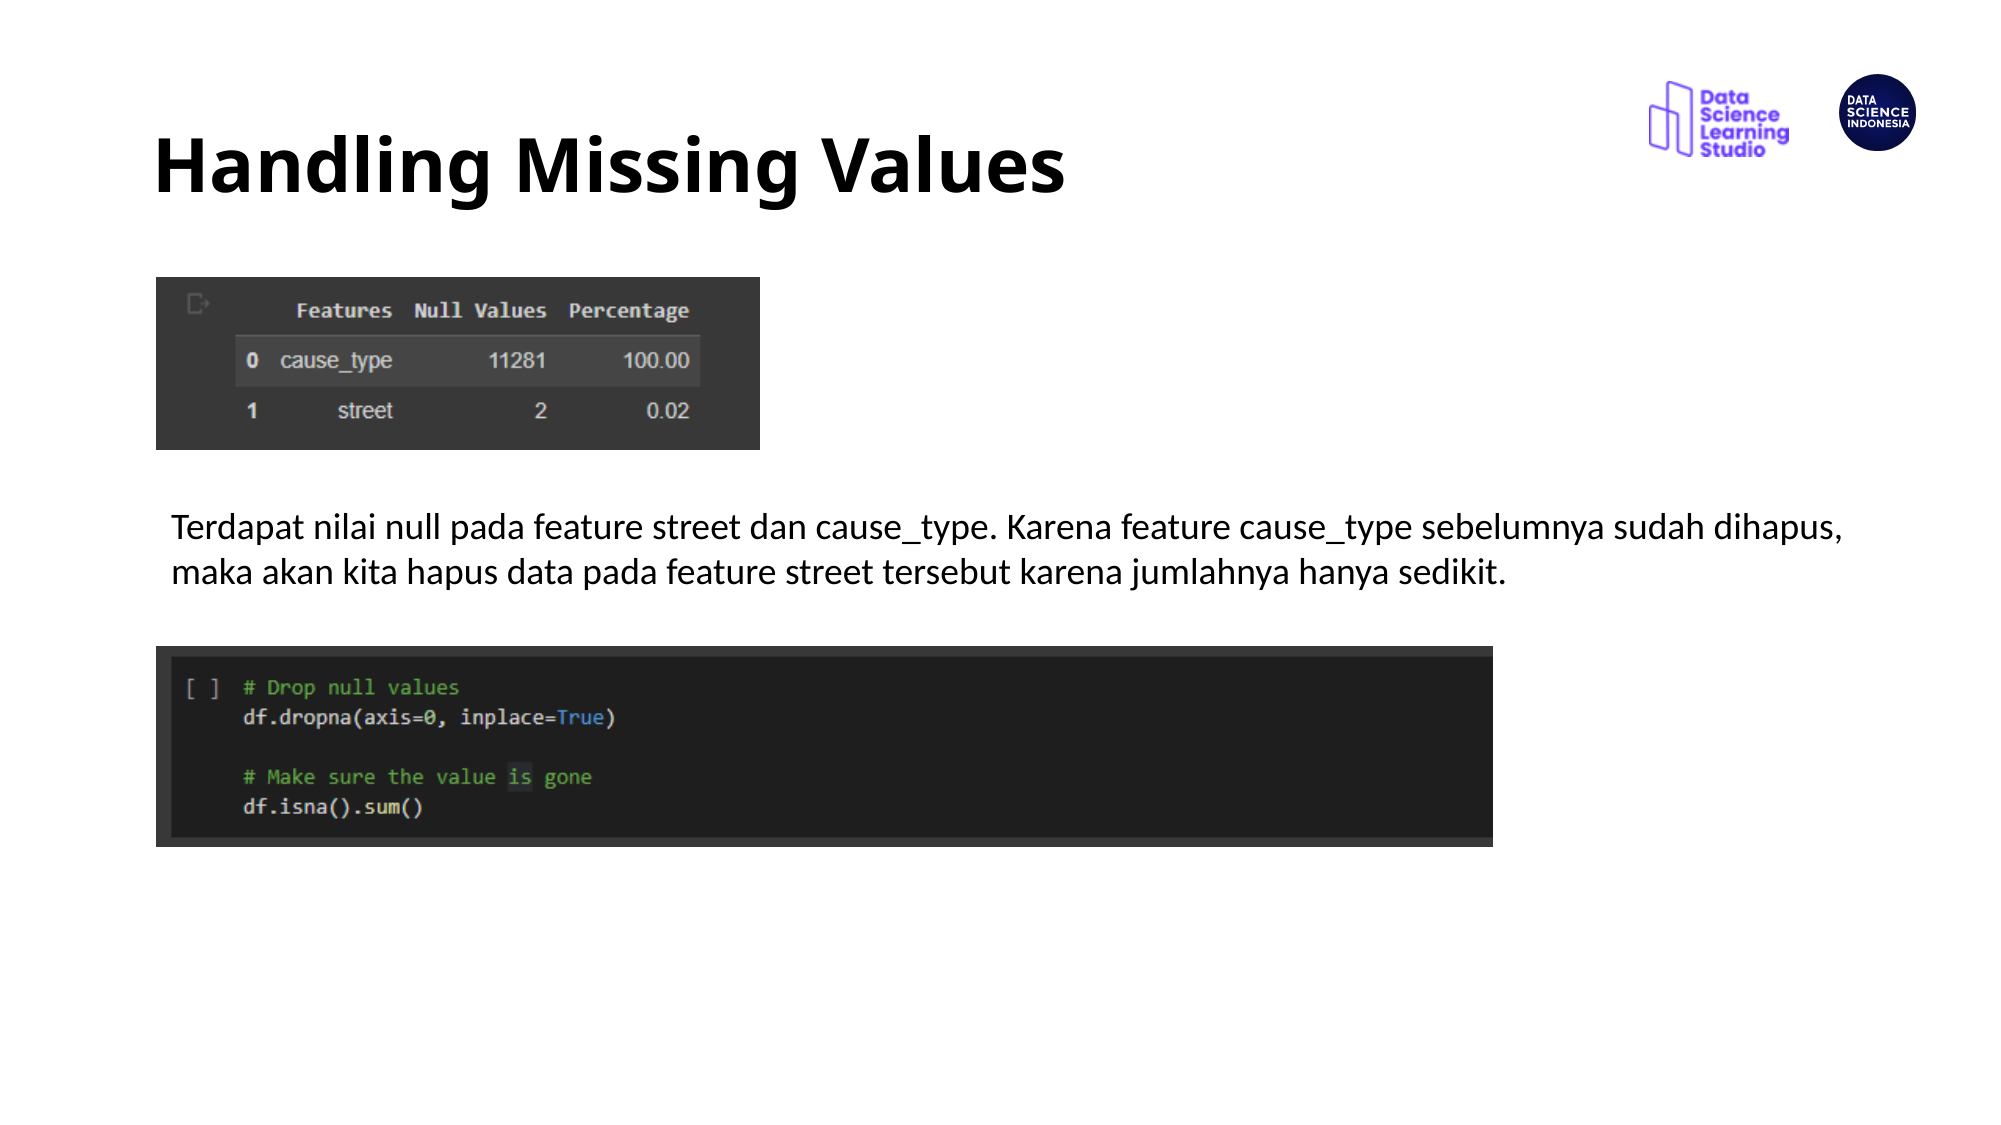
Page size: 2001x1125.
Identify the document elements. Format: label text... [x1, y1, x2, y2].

text_box Terdapat nilai null pada feature street dan cause_type. Karena feature cause_type sebelumnya sudah dihapus, maka akan kita hapus data pada feature street tersebut karena jumlahnya hanya sedikit. [156, 494, 1882, 600]
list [156, 277, 760, 450]
picture [156, 646, 1493, 847]
picture [1839, 74, 1916, 151]
title Handling Missing Values [137, 59, 1863, 278]
picture [1649, 81, 1789, 157]
